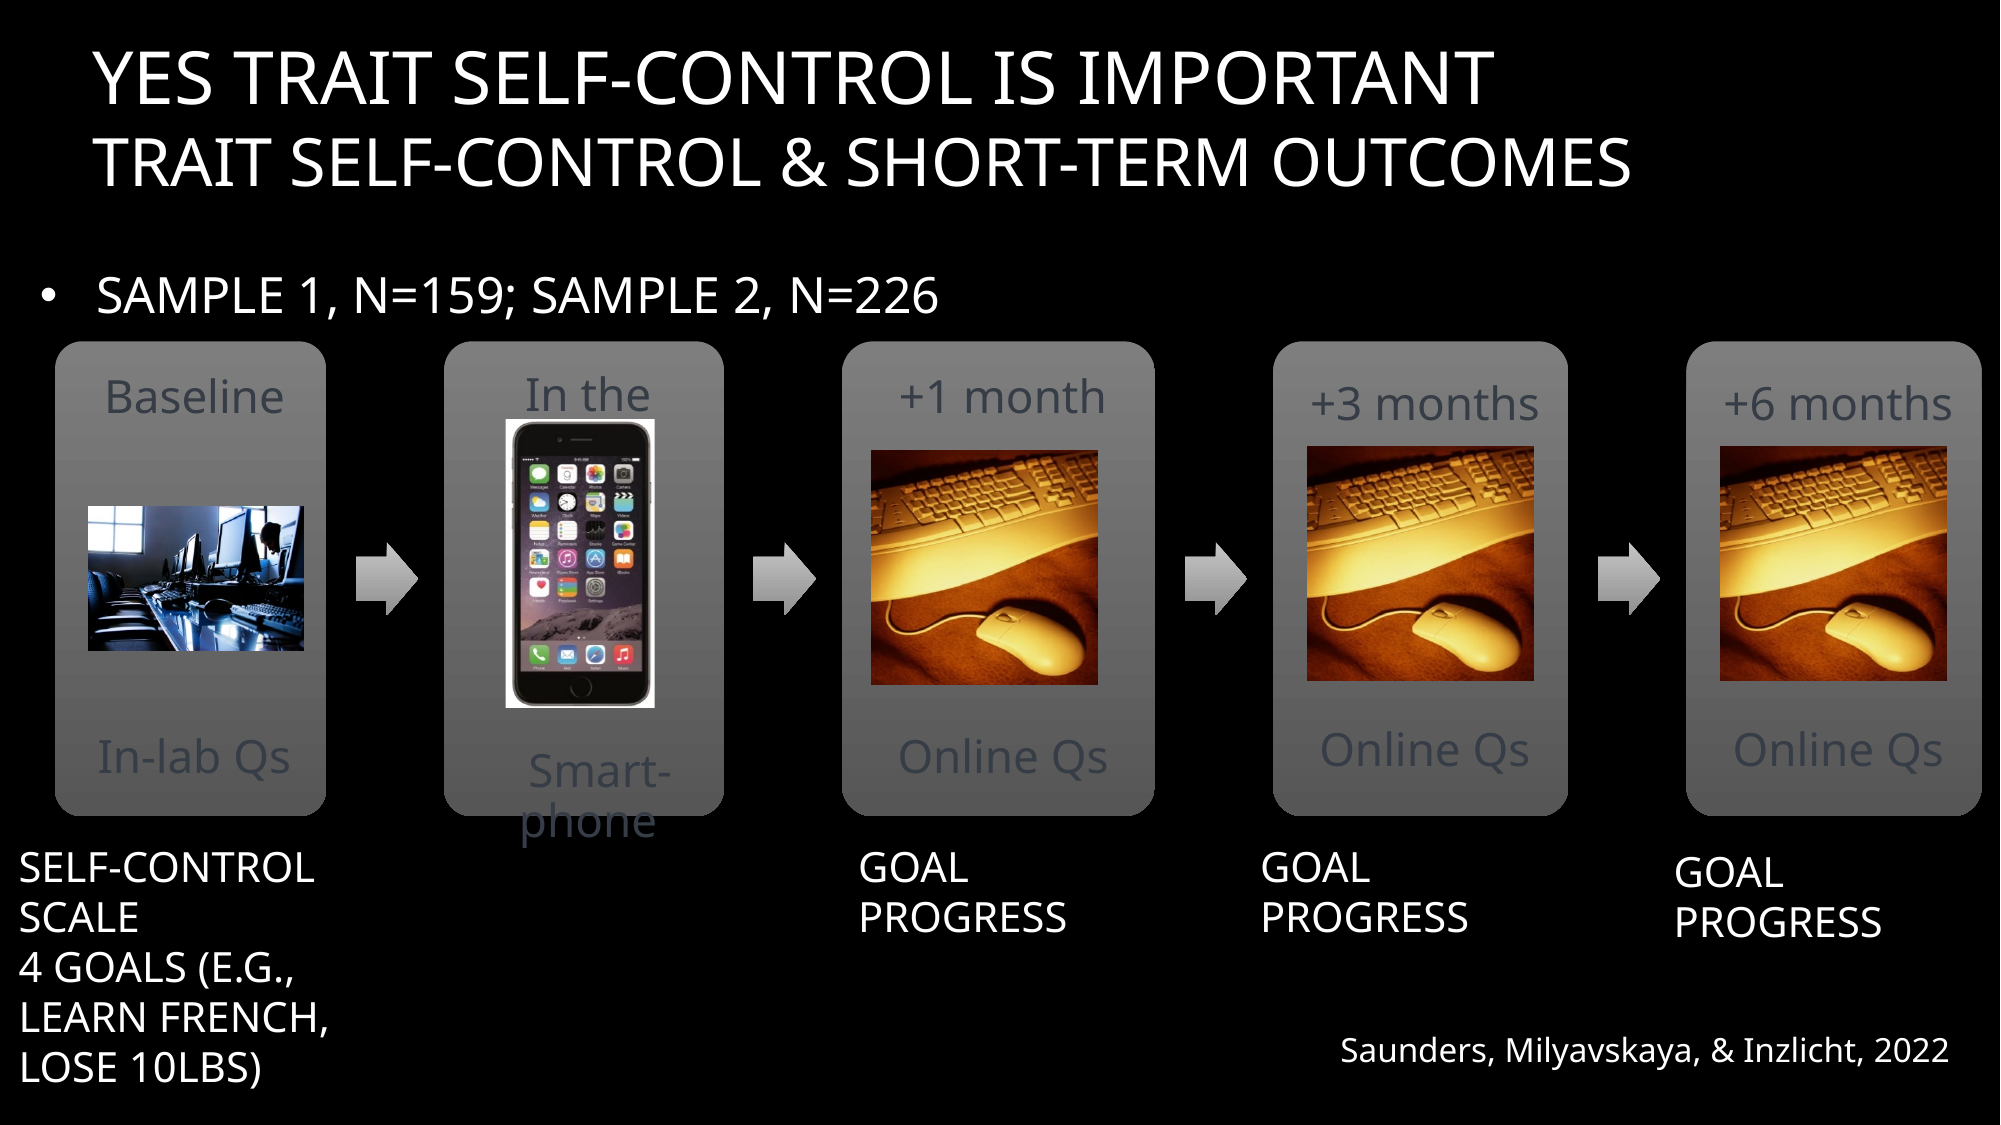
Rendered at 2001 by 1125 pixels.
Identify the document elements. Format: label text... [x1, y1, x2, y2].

picture [505, 418, 655, 709]
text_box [52, 341, 1984, 817]
text_box Goal progress [843, 833, 1194, 1048]
picture [1720, 446, 1948, 681]
picture [871, 450, 1098, 685]
text_box Goal progress [1245, 833, 1596, 1048]
text_box Saunders, Milyavskaya, & Inzlicht, 2022 [1245, 1022, 1966, 1077]
title Yes Trait self-control is important Trait self-control & short-term outcomes [77, 22, 1924, 210]
picture [87, 506, 305, 651]
text_box Sample 1, N=159; Sample 2, N=226 [24, 256, 956, 332]
text_box Self-control Scale 4 Goals (e.g., Learn French, lose 10lbs) [3, 833, 409, 1098]
text_box Goal progress [1658, 838, 2000, 1054]
picture [1307, 446, 1534, 681]
